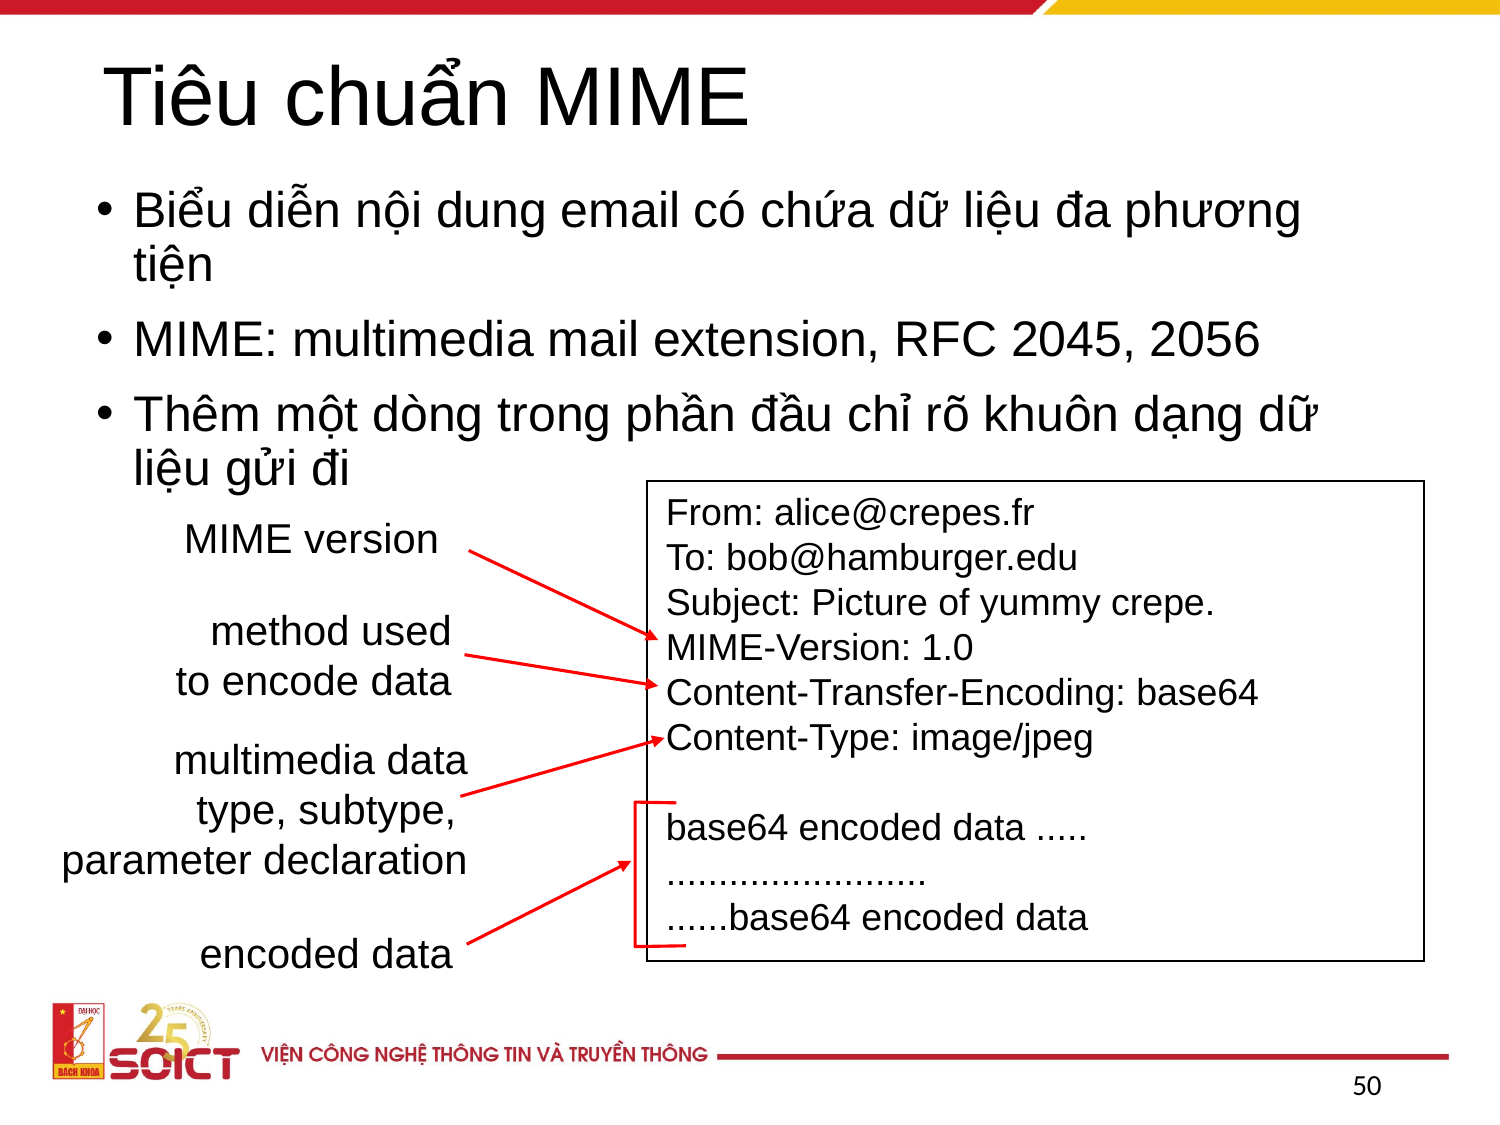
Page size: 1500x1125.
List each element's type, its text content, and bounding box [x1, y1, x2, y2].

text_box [646, 480, 1468, 992]
text_box encoded data [184, 919, 468, 984]
picture [0, 0, 1500, 1125]
text_box method used to encode data [160, 596, 467, 711]
text_box multimedia data type, subtype, parameter declaration [46, 725, 483, 891]
list Biểu diễn nội dung email có chứa dữ liệu đa phương tiện MIME: multimedia mail extension, RFC 2045, 2056 Thêm một dòng trong phần đầu chỉ rõ khuôn dạng dữ liệu gửi đi [81, 744, 646, 990]
text_box [466, 860, 632, 945]
text_box [635, 802, 646, 947]
text_box MIME version [169, 504, 454, 570]
slide_number 50 [1059, 1053, 1397, 1114]
list Biểu diễn nội dung email có chứa dữ liệu đa phương tiện MIME: multimedia mail extension, RFC 2045, 2056 Thêm một dòng trong phần đầu chỉ rõ khuôn dạng dữ liệu gửi đi [81, 176, 1397, 789]
title Tiêu chuẩn MIME [87, 28, 1463, 169]
